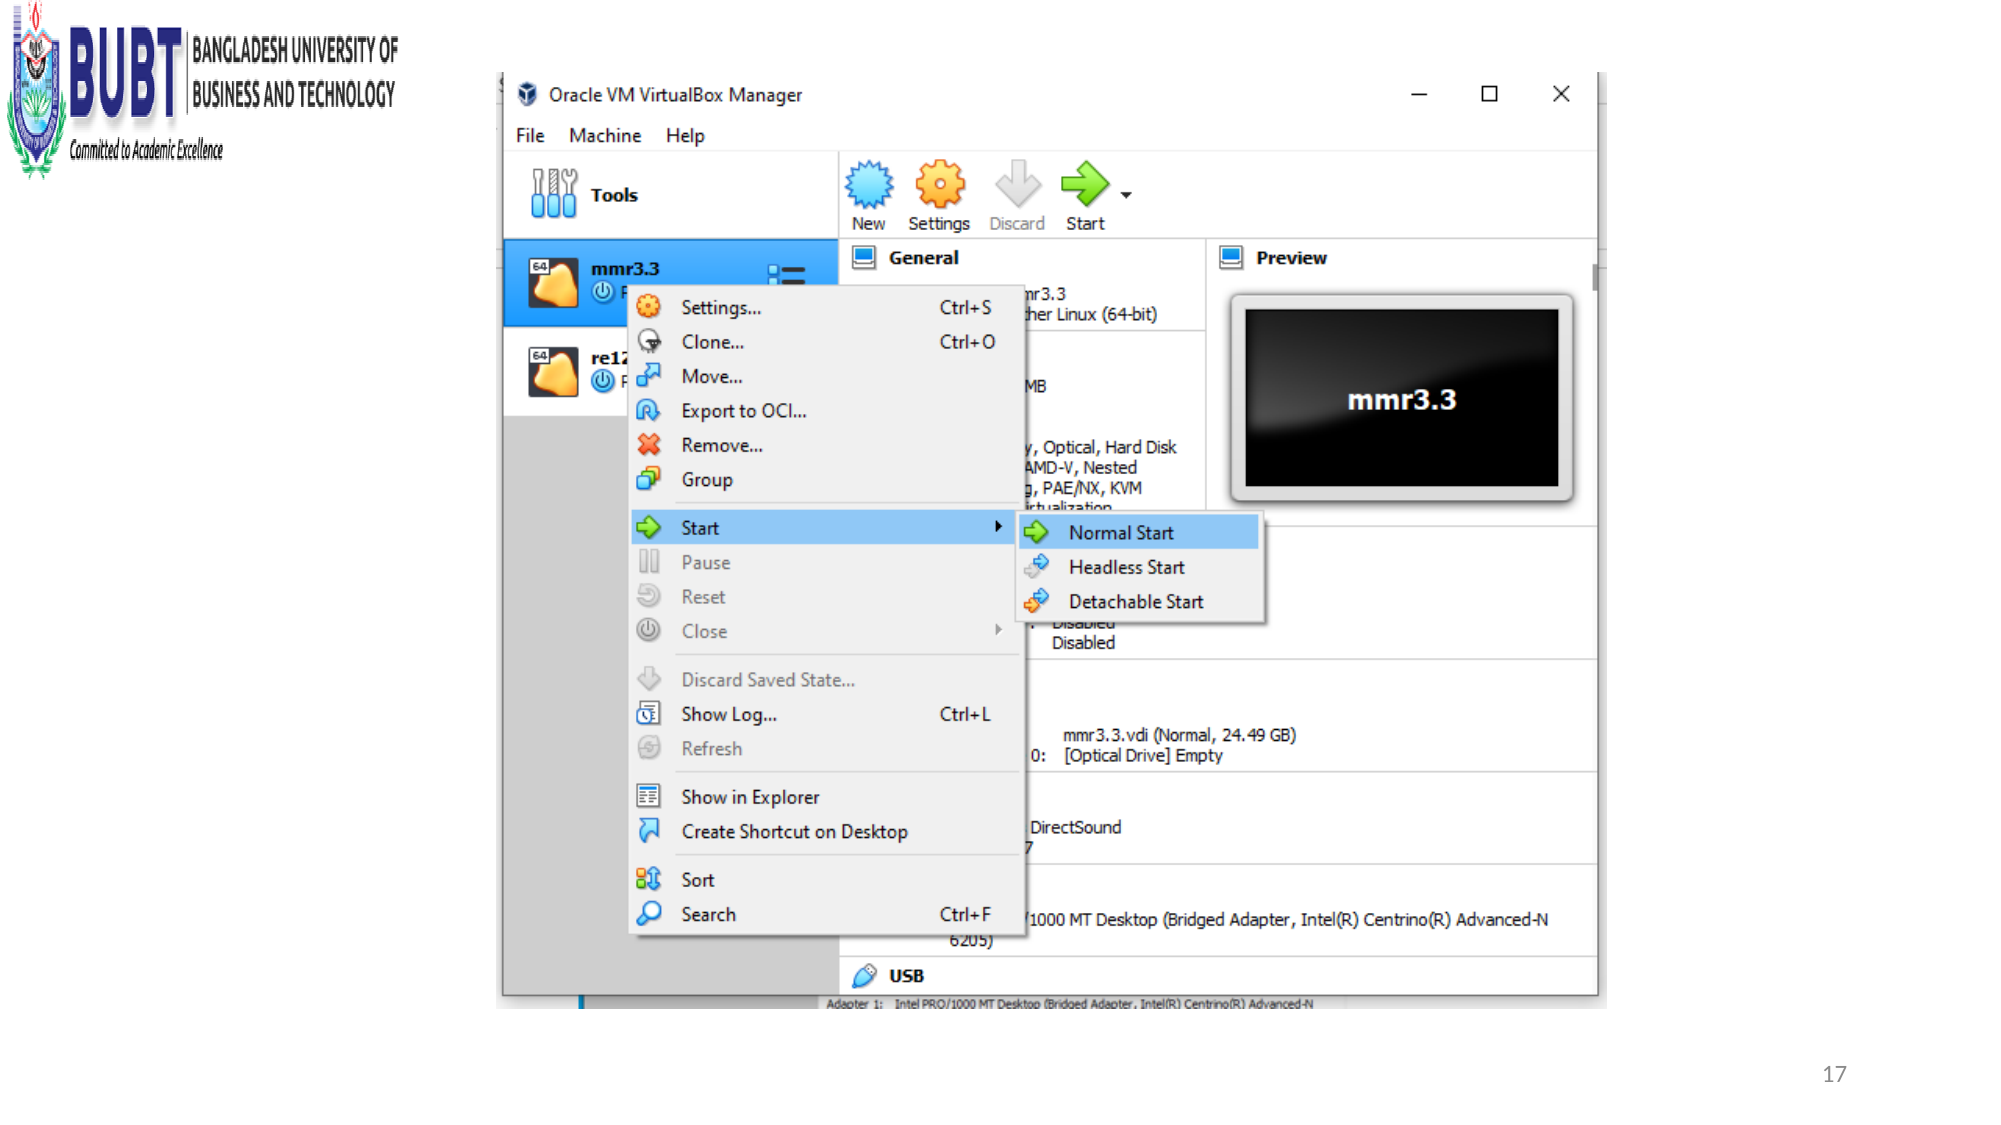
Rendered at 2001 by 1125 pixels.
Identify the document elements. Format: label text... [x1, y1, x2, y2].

slide_number 17 [1412, 1042, 1863, 1103]
picture [495, 72, 1607, 1009]
picture [0, 0, 417, 192]
